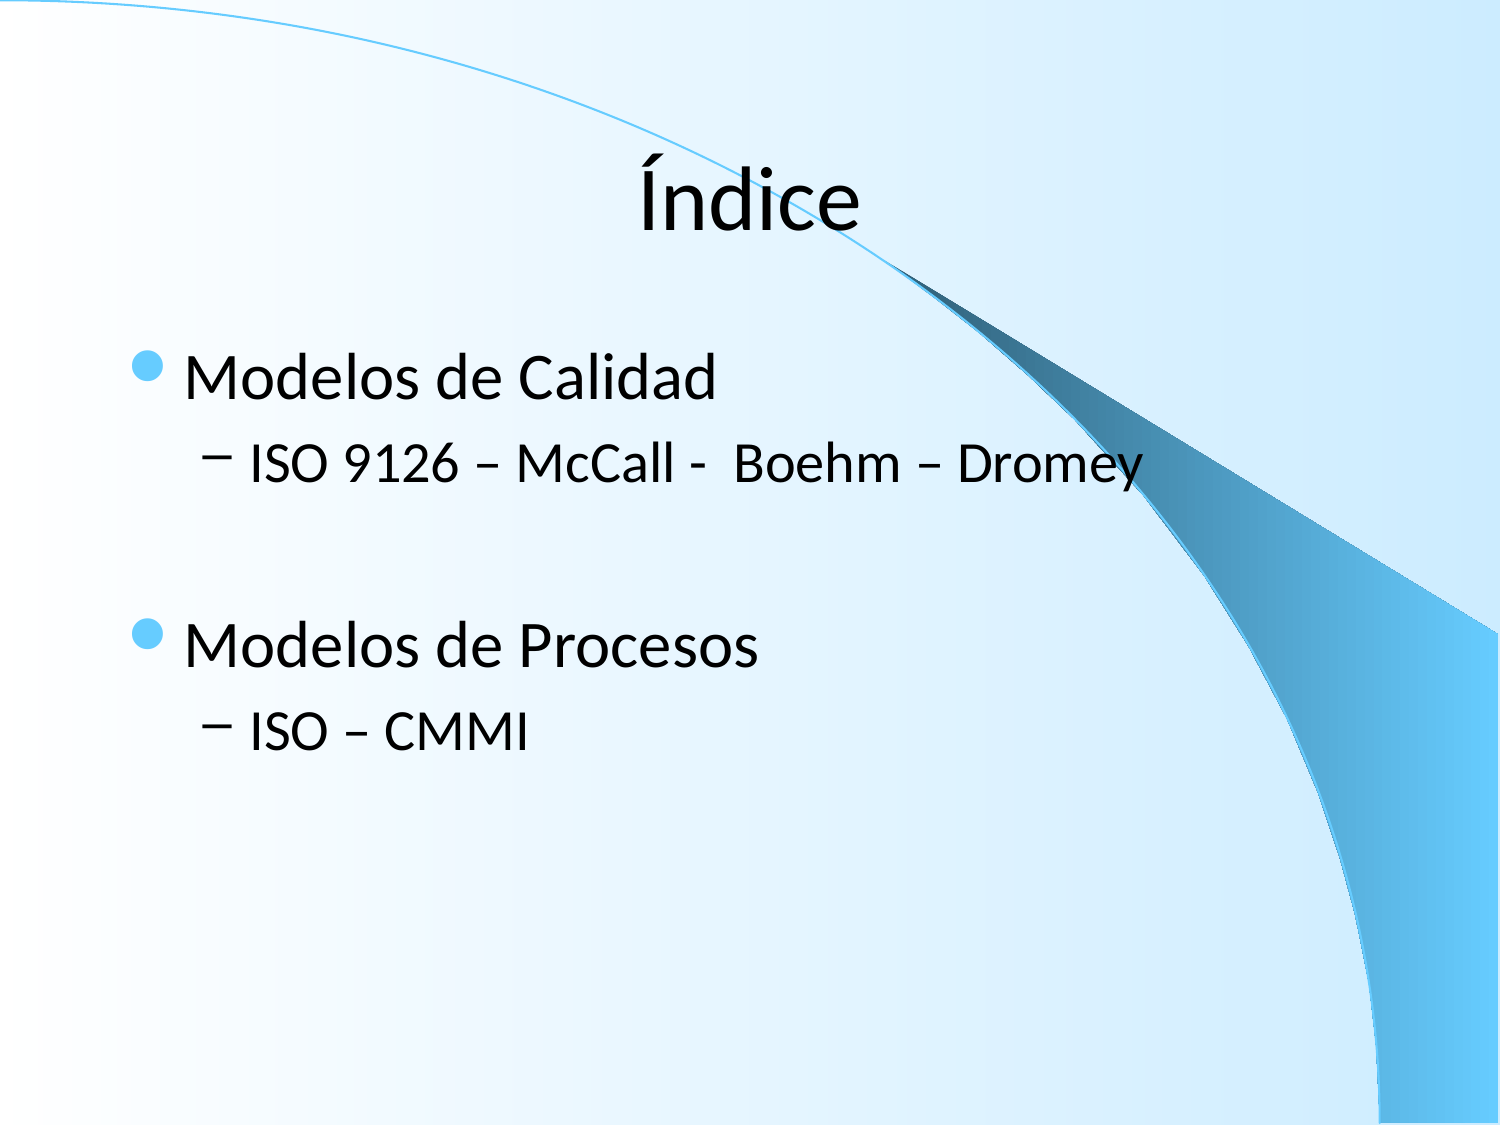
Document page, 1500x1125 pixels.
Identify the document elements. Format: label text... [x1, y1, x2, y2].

title Índice [112, 99, 1388, 288]
list Modelos de Calidad ISO 9126 – McCall - Boehm – Dromey Modelos de Procesos ISO – CMMI [112, 324, 1388, 1001]
